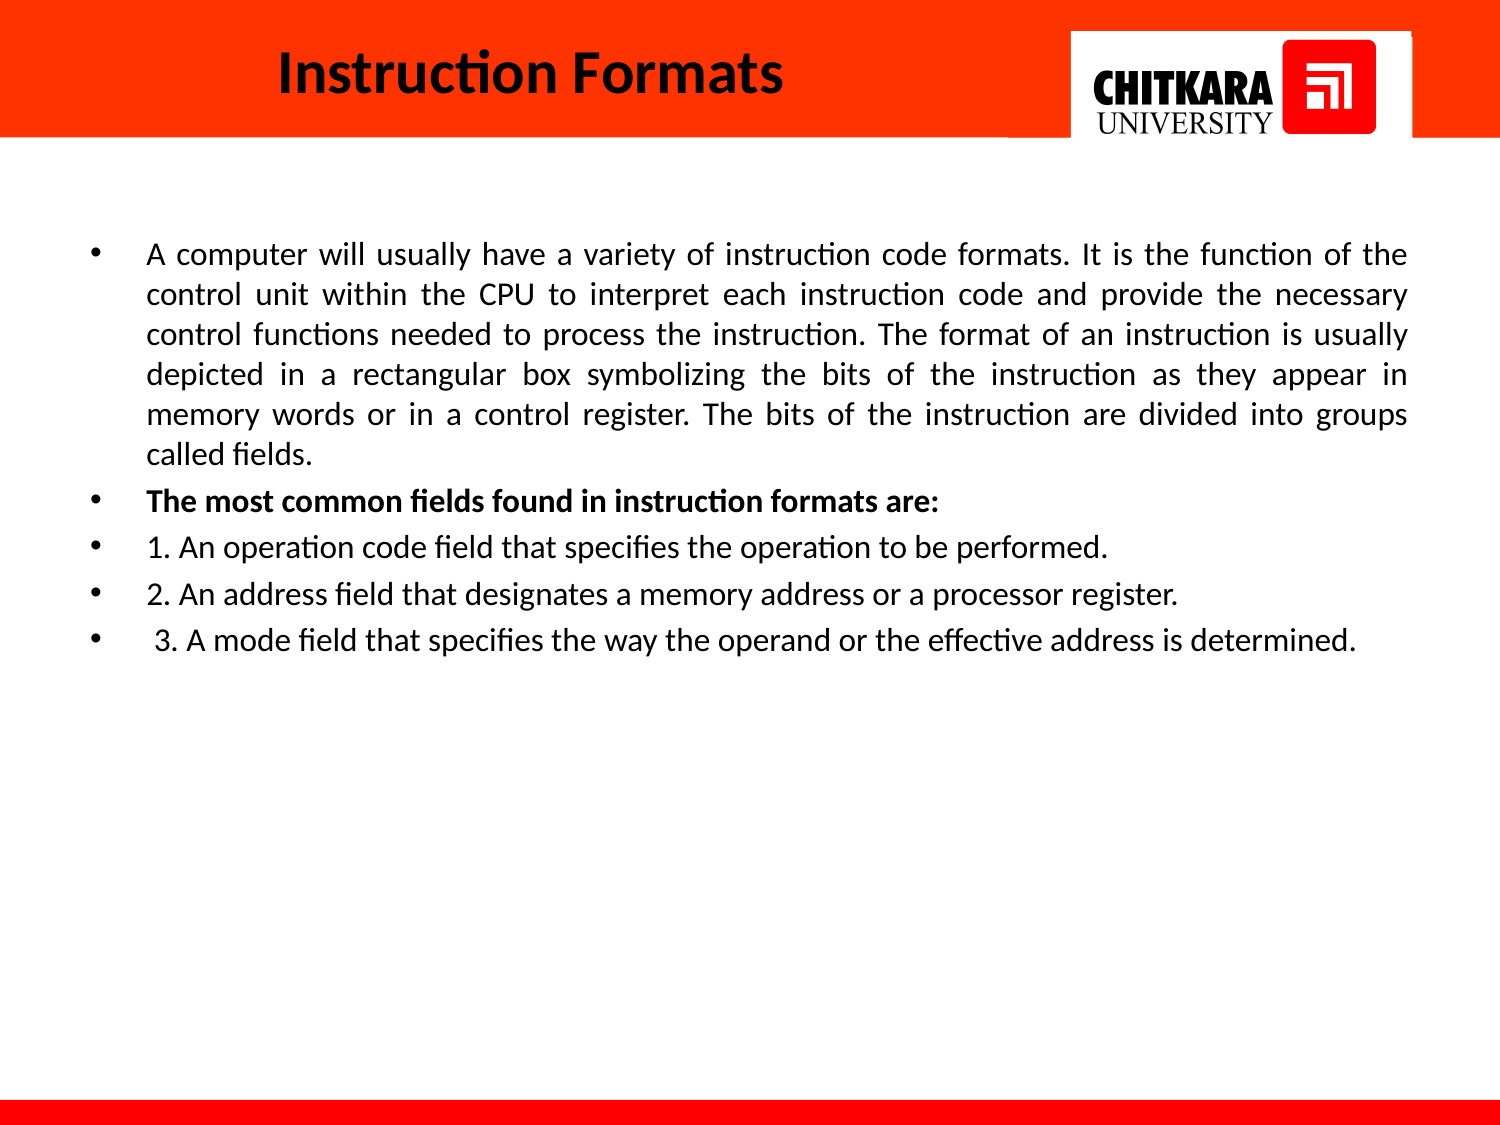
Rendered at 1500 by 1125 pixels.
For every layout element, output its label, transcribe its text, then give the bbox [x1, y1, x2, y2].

list A computer will usually have a variety of instruction code formats. It is the function of the control unit within the CPU to interpret each instruction code and provide the necessary control functions needed to process the instruction. The format of an instruction is usually depicted in a rectangular box symbolizing the bits of the instruction as they appear in memory words or in a control register. The bits of the instruction are divided into groups called fields. The most common fields found in instruction formats are: 1. An operation code field that specifies the operation to be performed. 2. An address field that designates a memory address or a processor register. 3. A mode field that specifies the way the operand or the effective address is determined. [74, 224, 1426, 968]
picture [1074, 37, 1391, 138]
title Instruction Formats [0, 0, 1063, 138]
